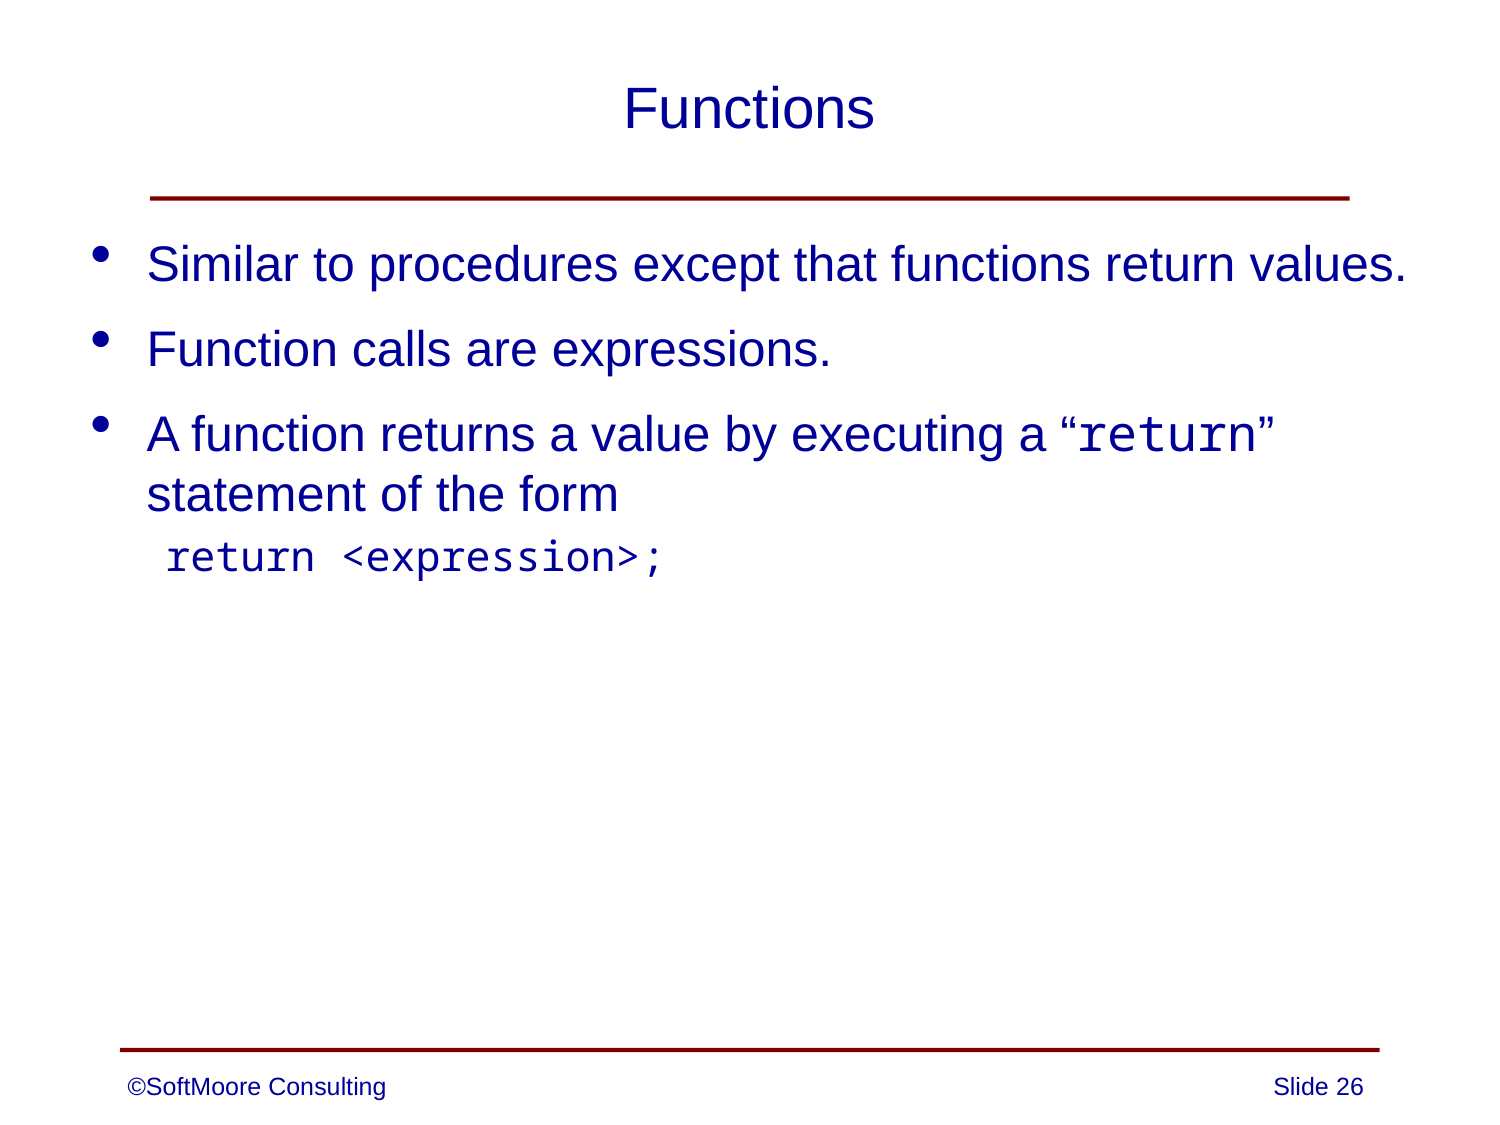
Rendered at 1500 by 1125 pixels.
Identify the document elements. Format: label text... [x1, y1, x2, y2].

slide_number Slide 26 [1078, 1061, 1380, 1109]
footer ©SoftMoore Consulting [111, 1061, 563, 1109]
list Similar to procedures except that functions return values. Function calls are expressions. A function returns a value by executing a “return” statement of the form return <expression>; [74, 223, 1425, 1034]
title Functions [149, 22, 1350, 188]
